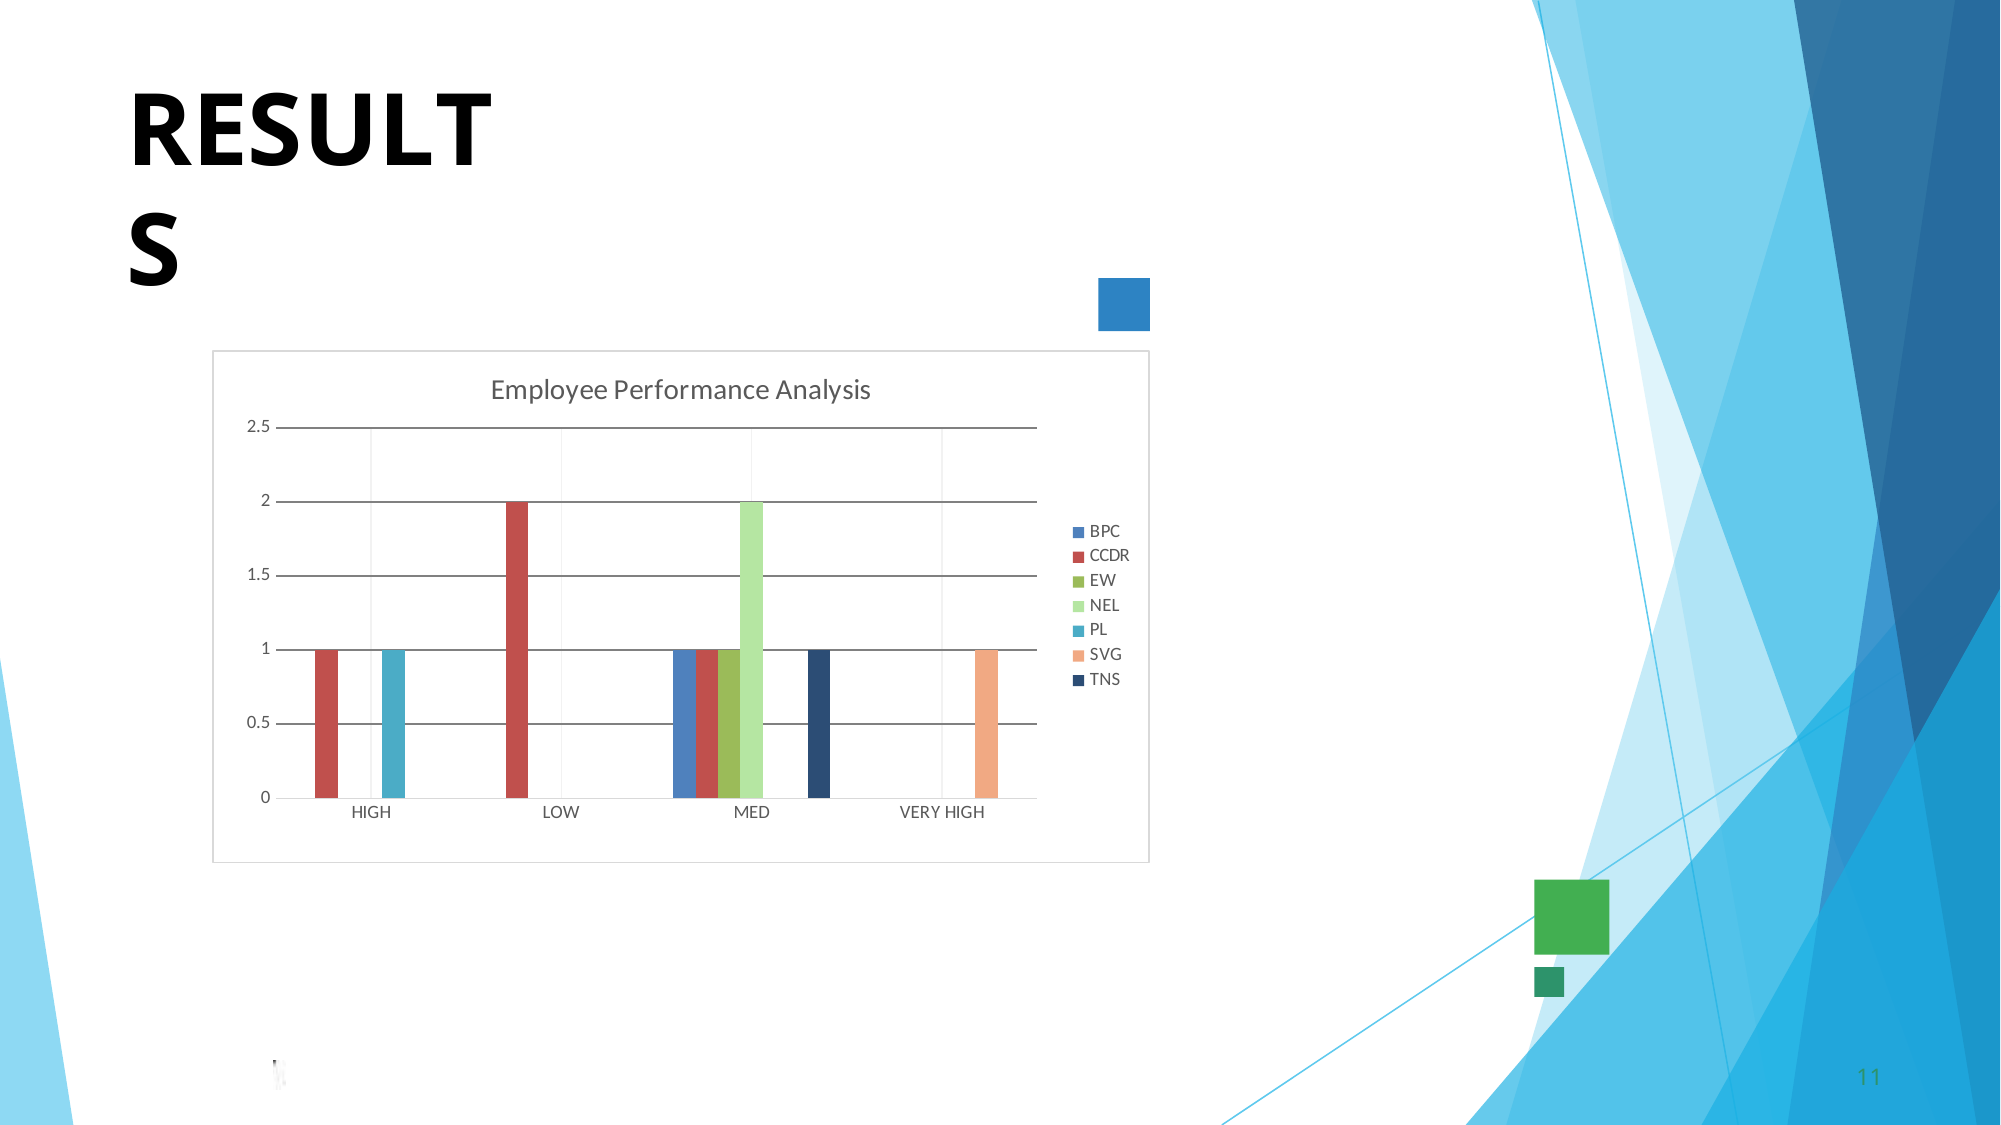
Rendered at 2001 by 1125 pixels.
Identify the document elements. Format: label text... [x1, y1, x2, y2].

chart [212, 349, 1151, 864]
picture [273, 1060, 287, 1091]
text_box [1534, 967, 1565, 997]
text_box 11 [1849, 1061, 1888, 1095]
title RESULTS [123, 63, 524, 306]
text_box [1534, 879, 1610, 955]
text_box [1098, 278, 1150, 332]
